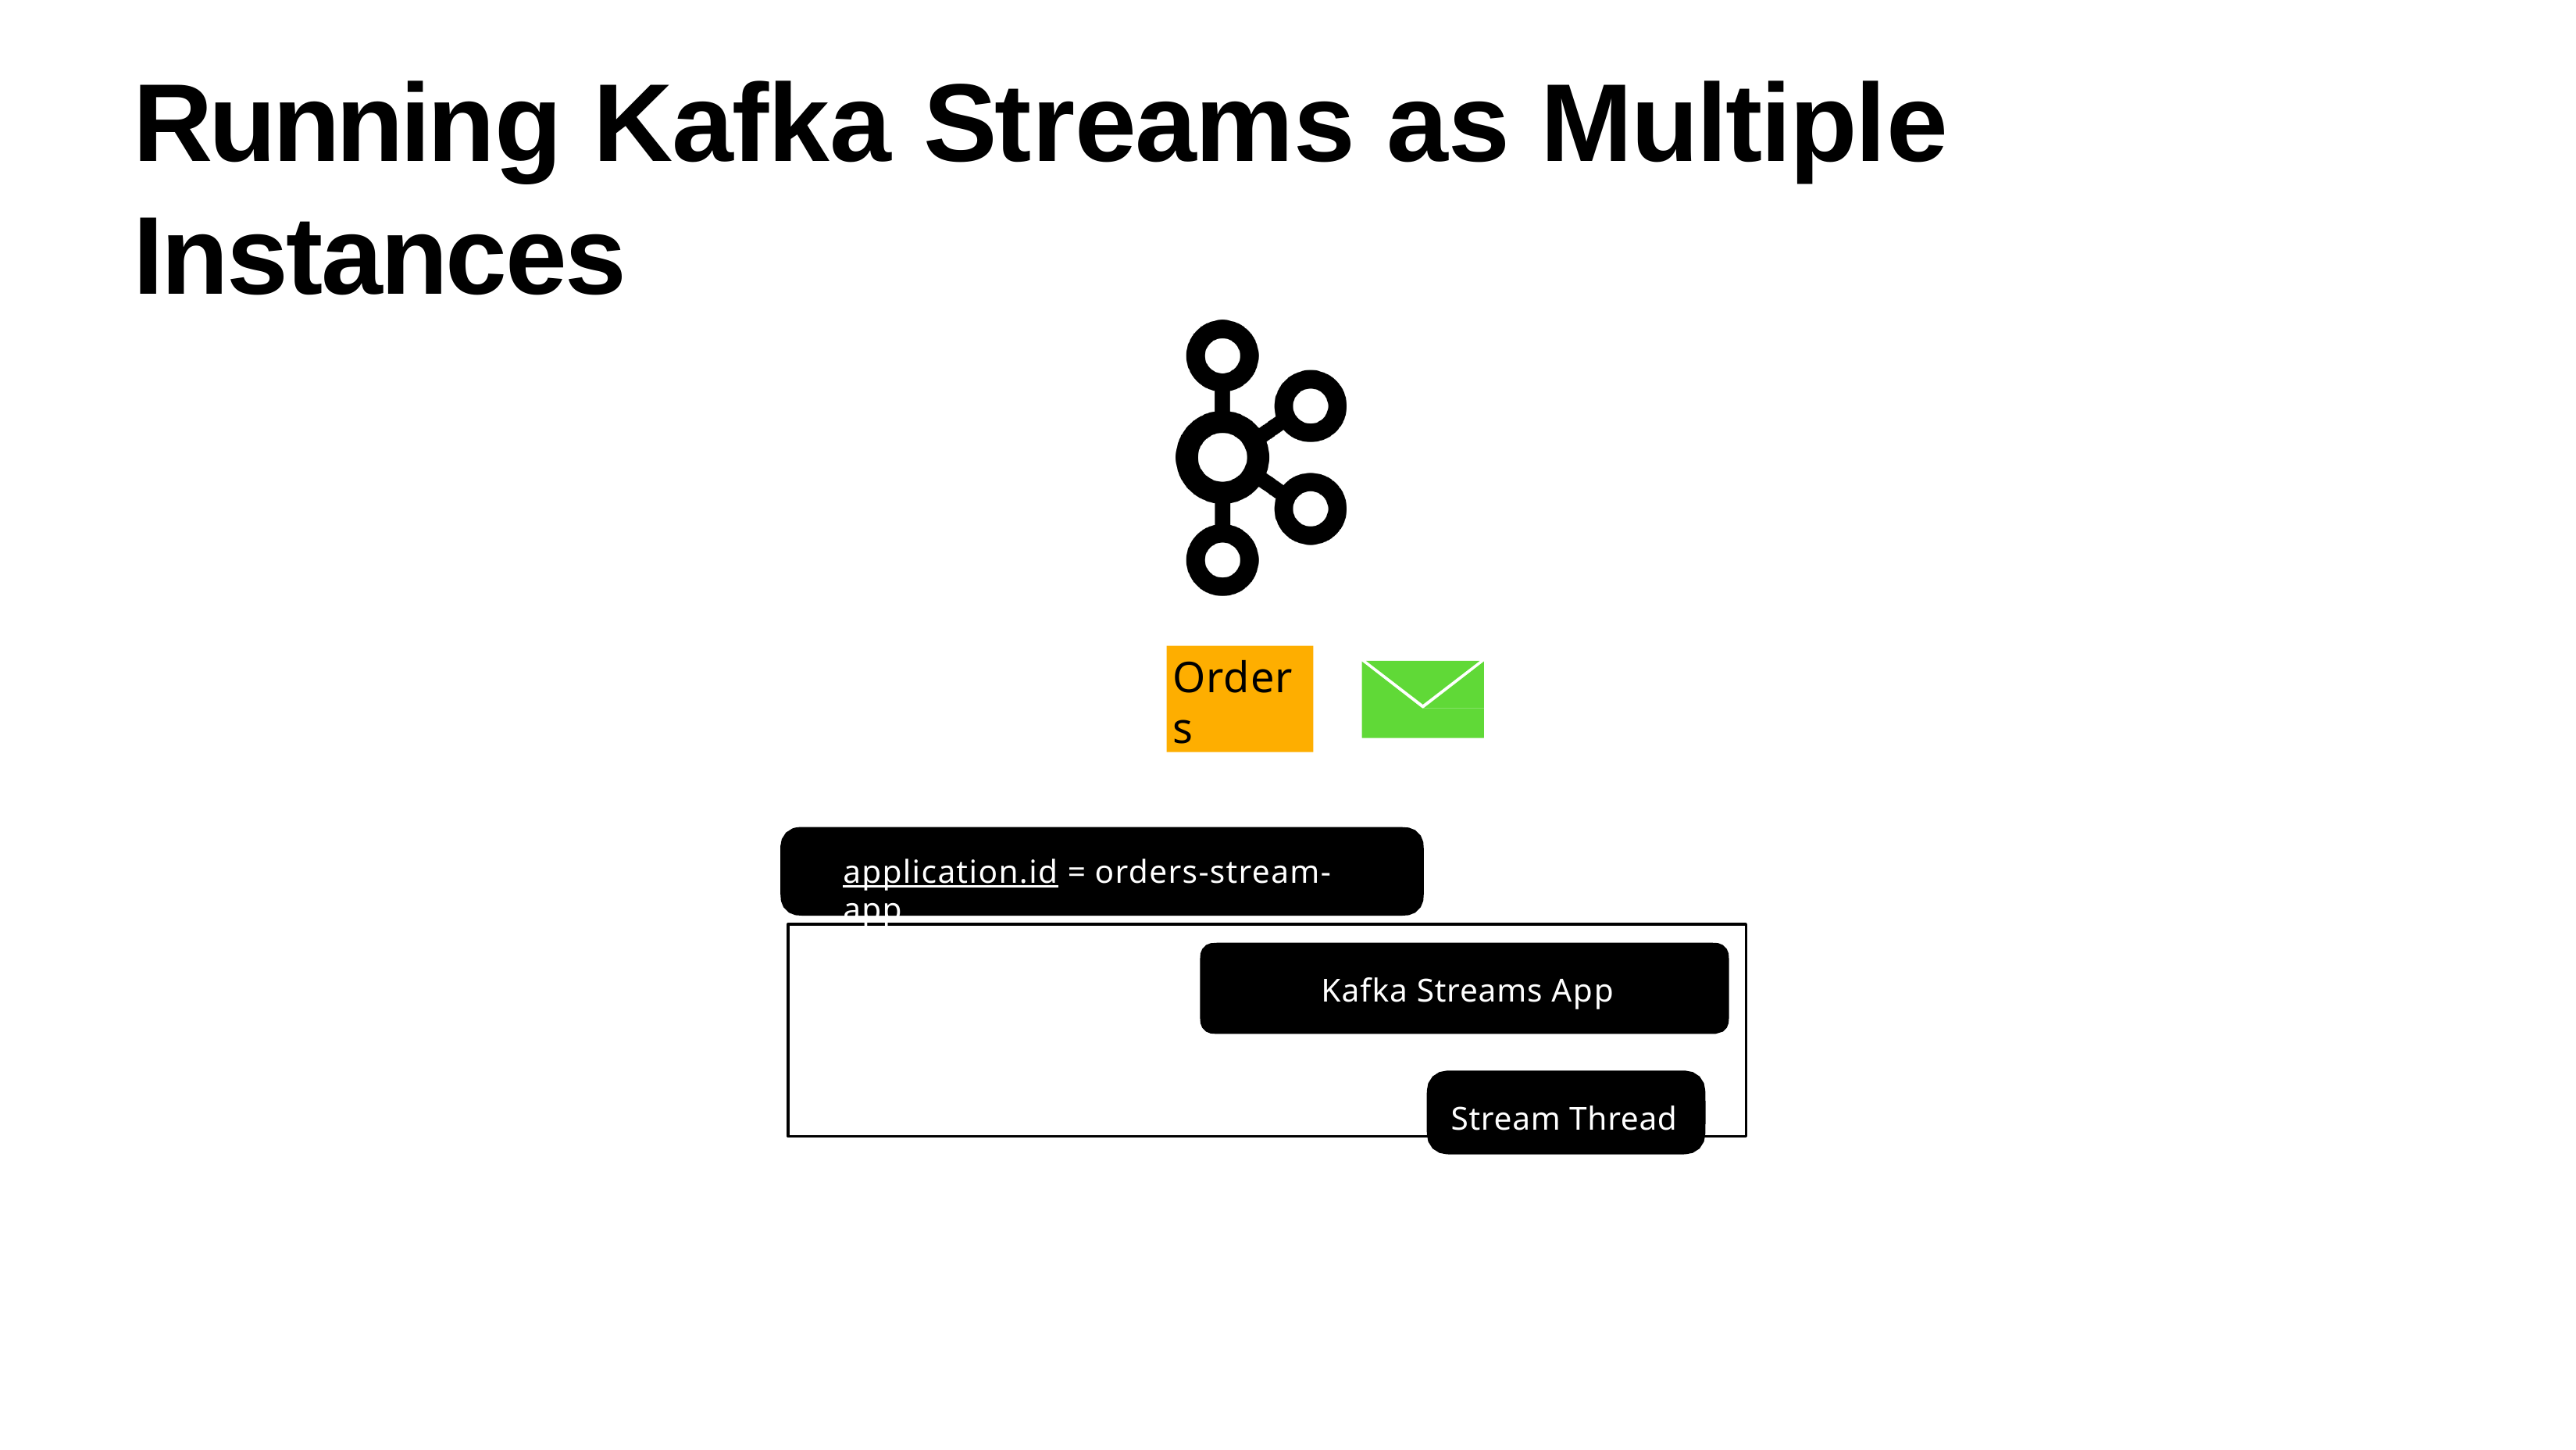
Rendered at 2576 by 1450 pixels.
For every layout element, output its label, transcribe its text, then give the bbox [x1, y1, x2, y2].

text_box [780, 827, 1424, 916]
text_box Orders [1166, 645, 1314, 752]
title Running Kafka Streams as Multiple Instances [130, 48, 2435, 316]
text_box [1361, 661, 1484, 738]
text_box [1427, 1137, 1705, 1155]
text_box application.id = orders-stream-app [841, 848, 1363, 927]
text_box [1366, 660, 1480, 705]
text_box Kafka Streams App Stream Thread [788, 923, 1746, 1137]
picture [1176, 320, 1347, 596]
